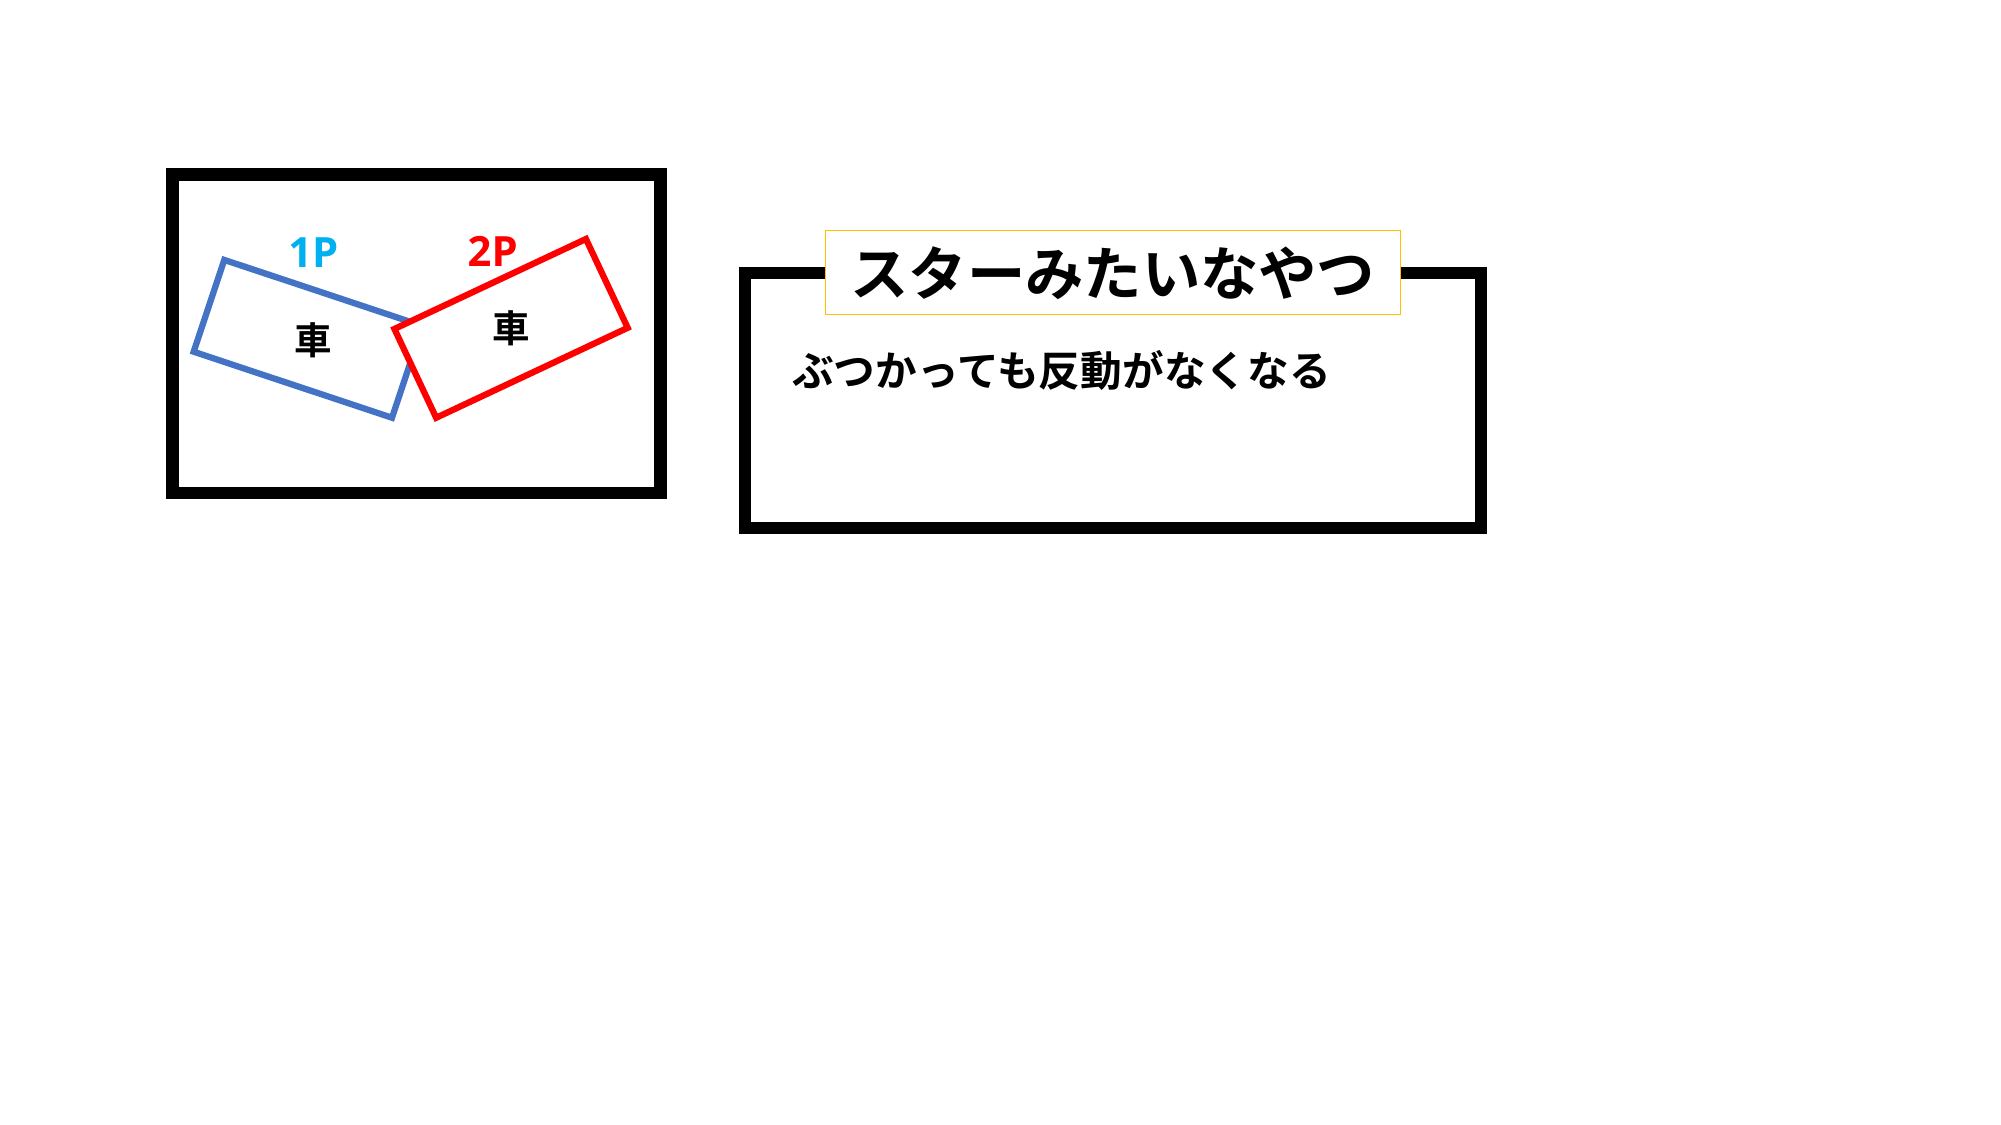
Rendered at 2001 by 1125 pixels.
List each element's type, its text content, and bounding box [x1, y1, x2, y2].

text_box スターみたいなやつ [825, 230, 1401, 315]
text_box [171, 173, 662, 494]
text_box [744, 272, 1482, 529]
